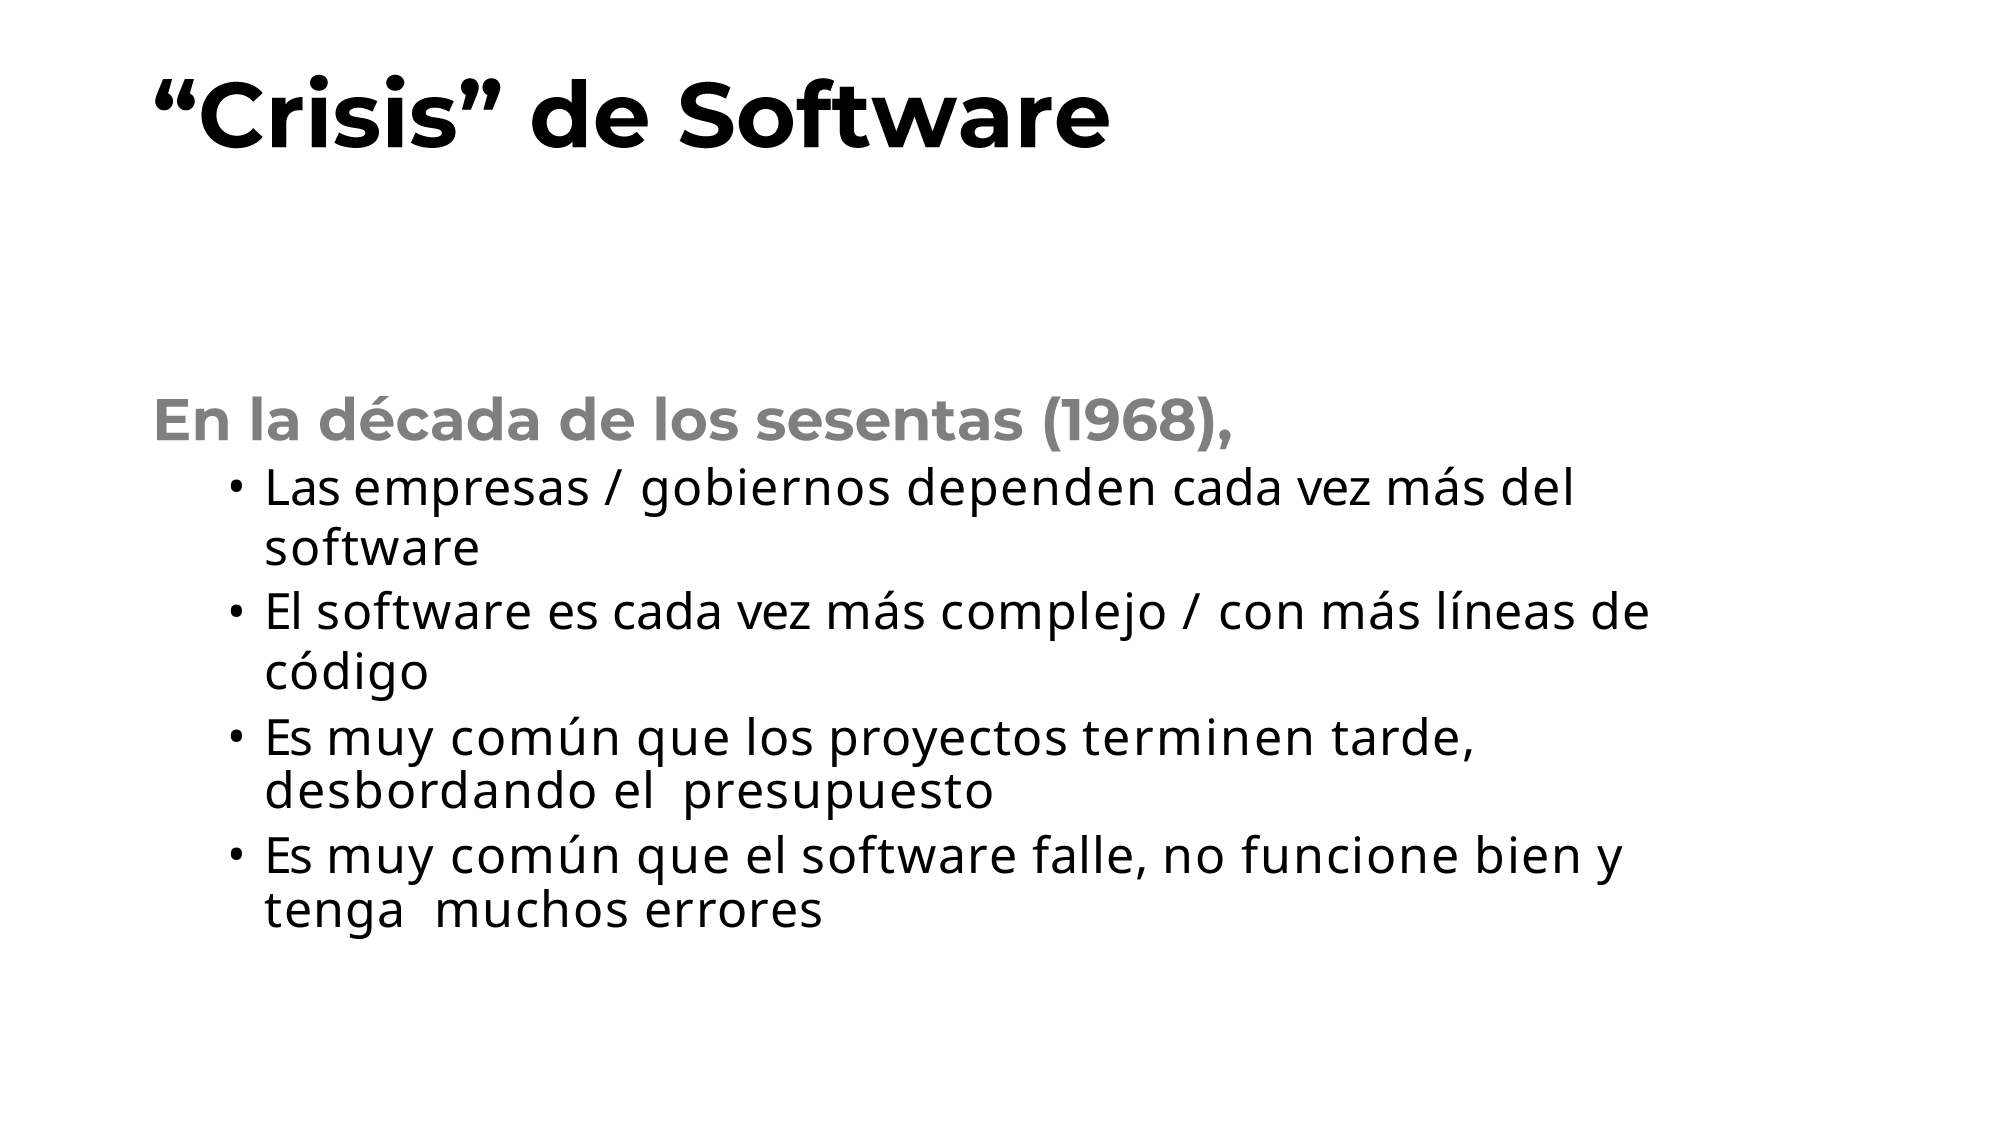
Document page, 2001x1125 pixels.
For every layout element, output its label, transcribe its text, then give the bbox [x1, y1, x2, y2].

picture [152, 45, 1159, 173]
picture [152, 375, 1262, 457]
text_box Las empresas / gobiernos dependen cada vez más del software El software es cada vez más complejo / con más líneas de código Es muy común que los proyectos terminen tarde, desbordando el presupuesto Es muy común que el software falle, no funcione bien y tenga muchos errores [225, 448, 1791, 938]
